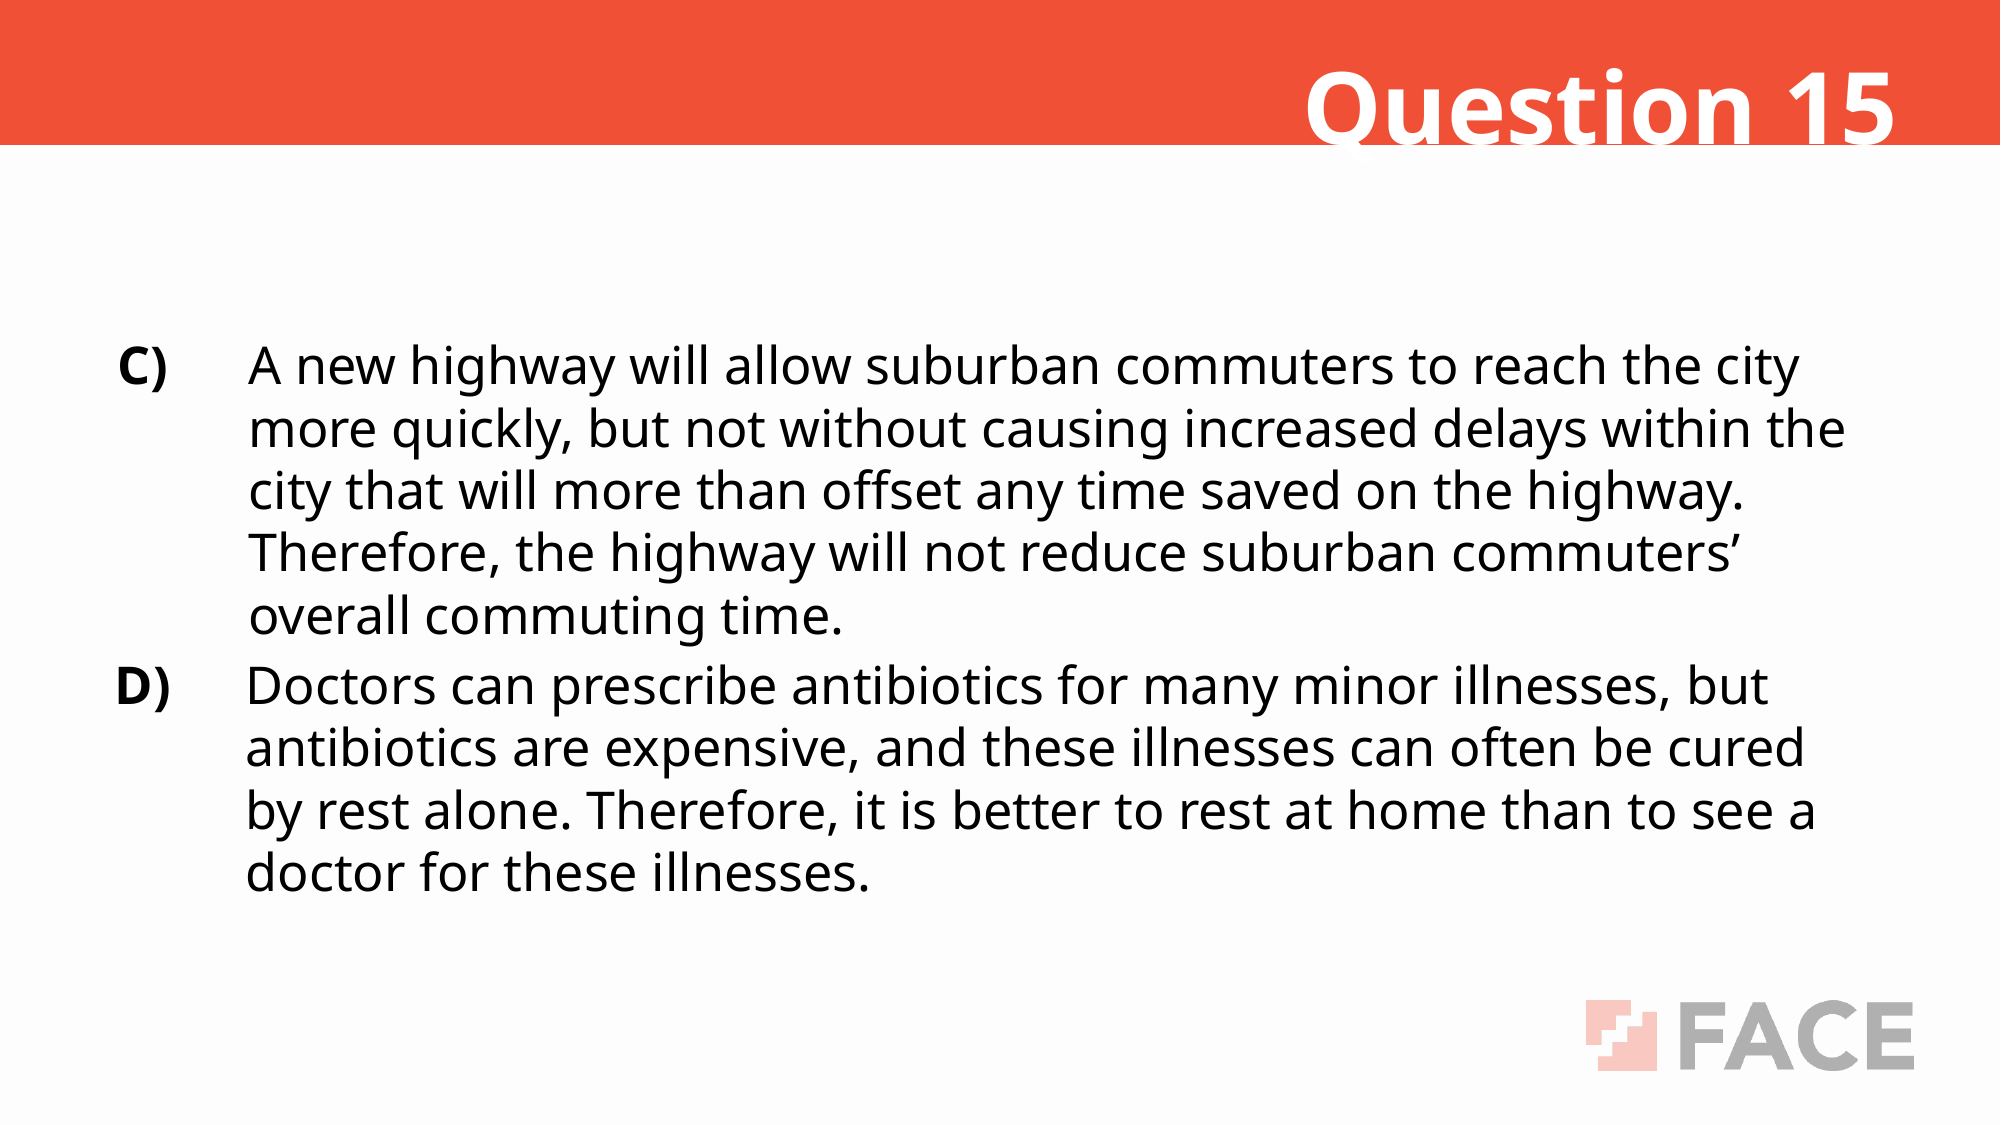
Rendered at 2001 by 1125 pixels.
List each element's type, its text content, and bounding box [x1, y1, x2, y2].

text_box Doctors can prescribe antibiotics for many minor illnesses, but antibiotics are expensive, and these illnesses can often be cured by rest alone. Therefore, it is better to rest at home than to see a doctor for these illnesses. [230, 644, 1888, 910]
text_box C) [102, 324, 217, 403]
text_box D) [99, 644, 215, 723]
picture [1586, 1000, 1914, 1072]
text_box Question 15 [638, 37, 1914, 173]
text_box [0, 0, 2000, 147]
text_box A new highway will allow suburban commuters to reach the city more quickly, but not without causing increased delays within the city that will more than offset any time saved on the highway. Therefore, the highway will not reduce suburban commuters’ overall commuting time. [233, 324, 1891, 653]
